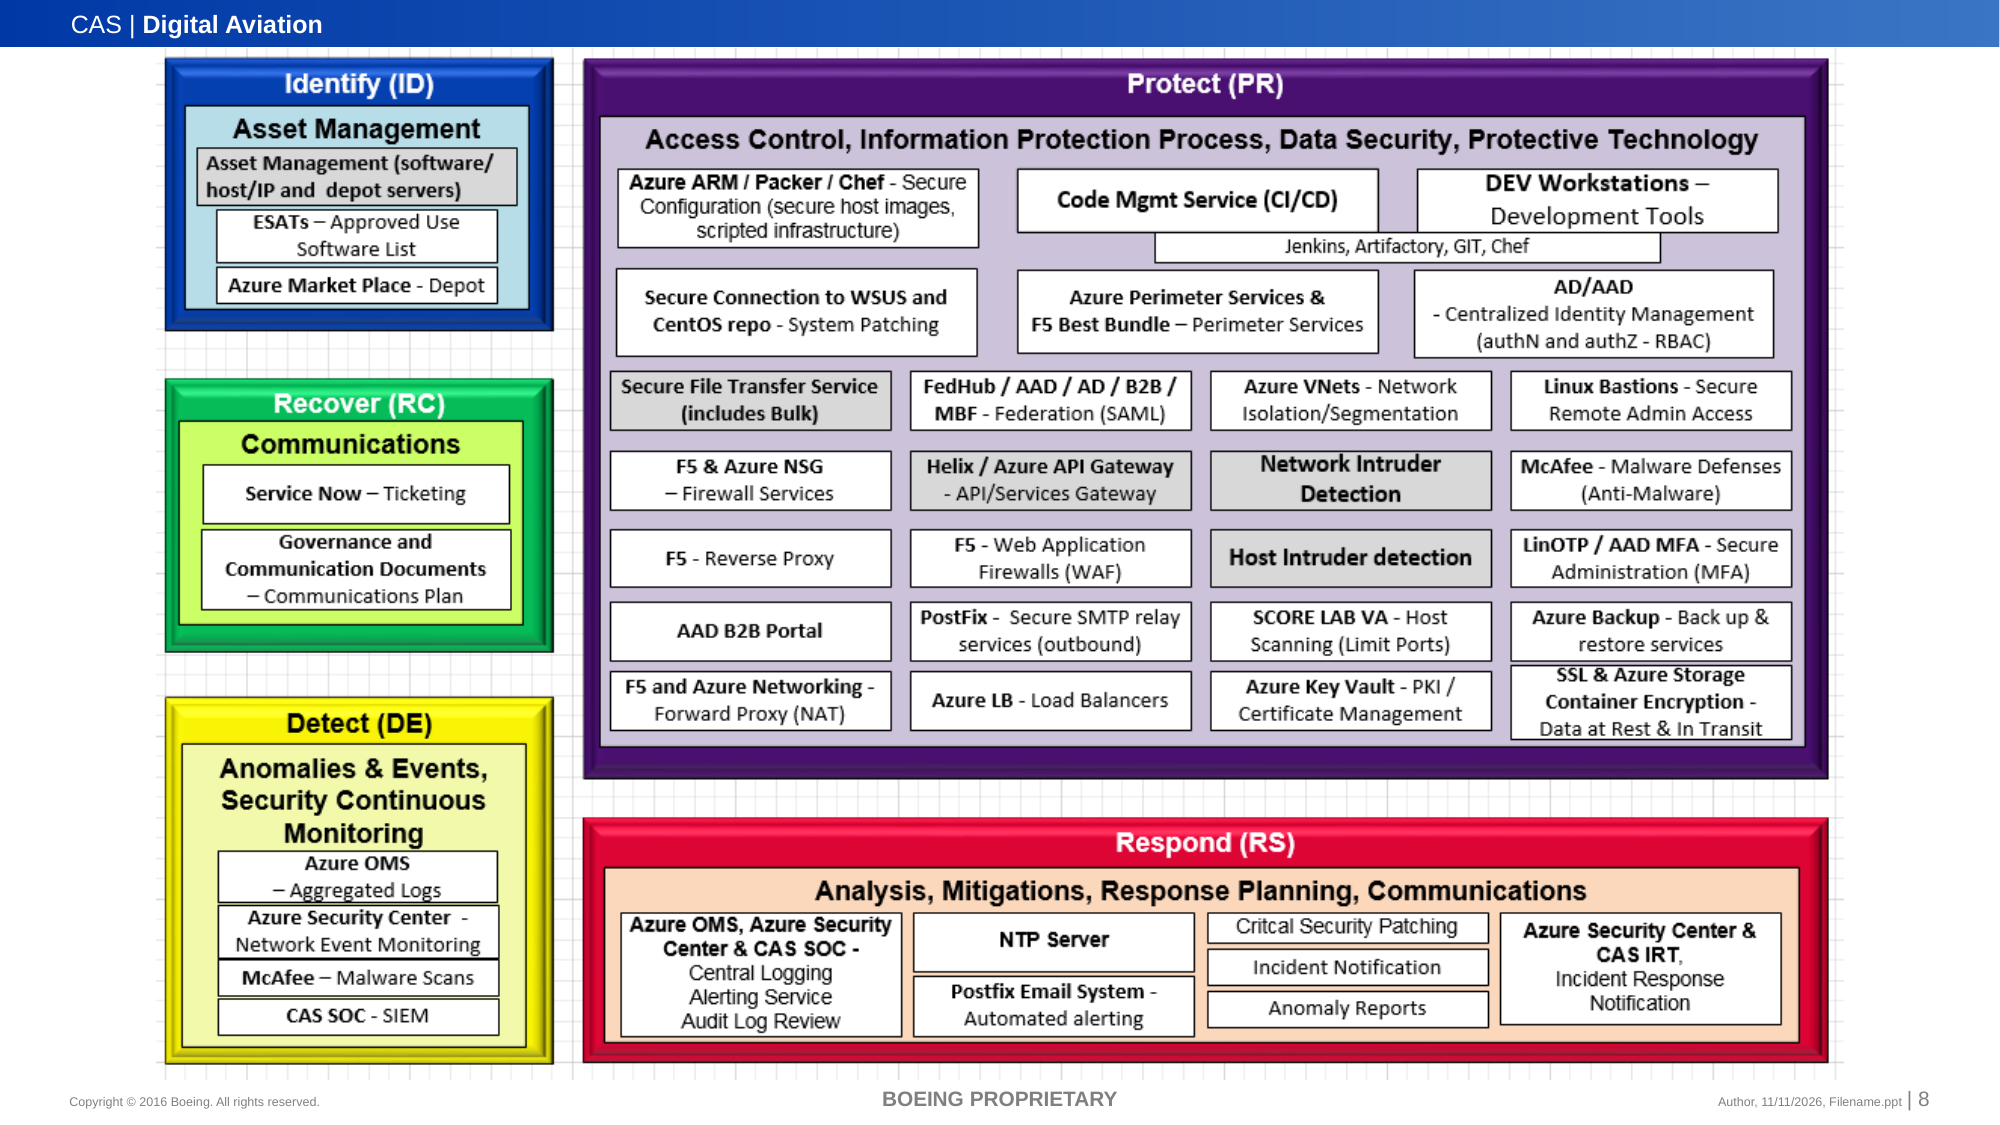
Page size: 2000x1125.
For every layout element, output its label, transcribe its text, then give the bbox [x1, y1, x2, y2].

footer BOEING PROPRIETARY [649, 1089, 1350, 1111]
picture [155, 48, 1844, 1080]
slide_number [1541, 1071, 1932, 1113]
